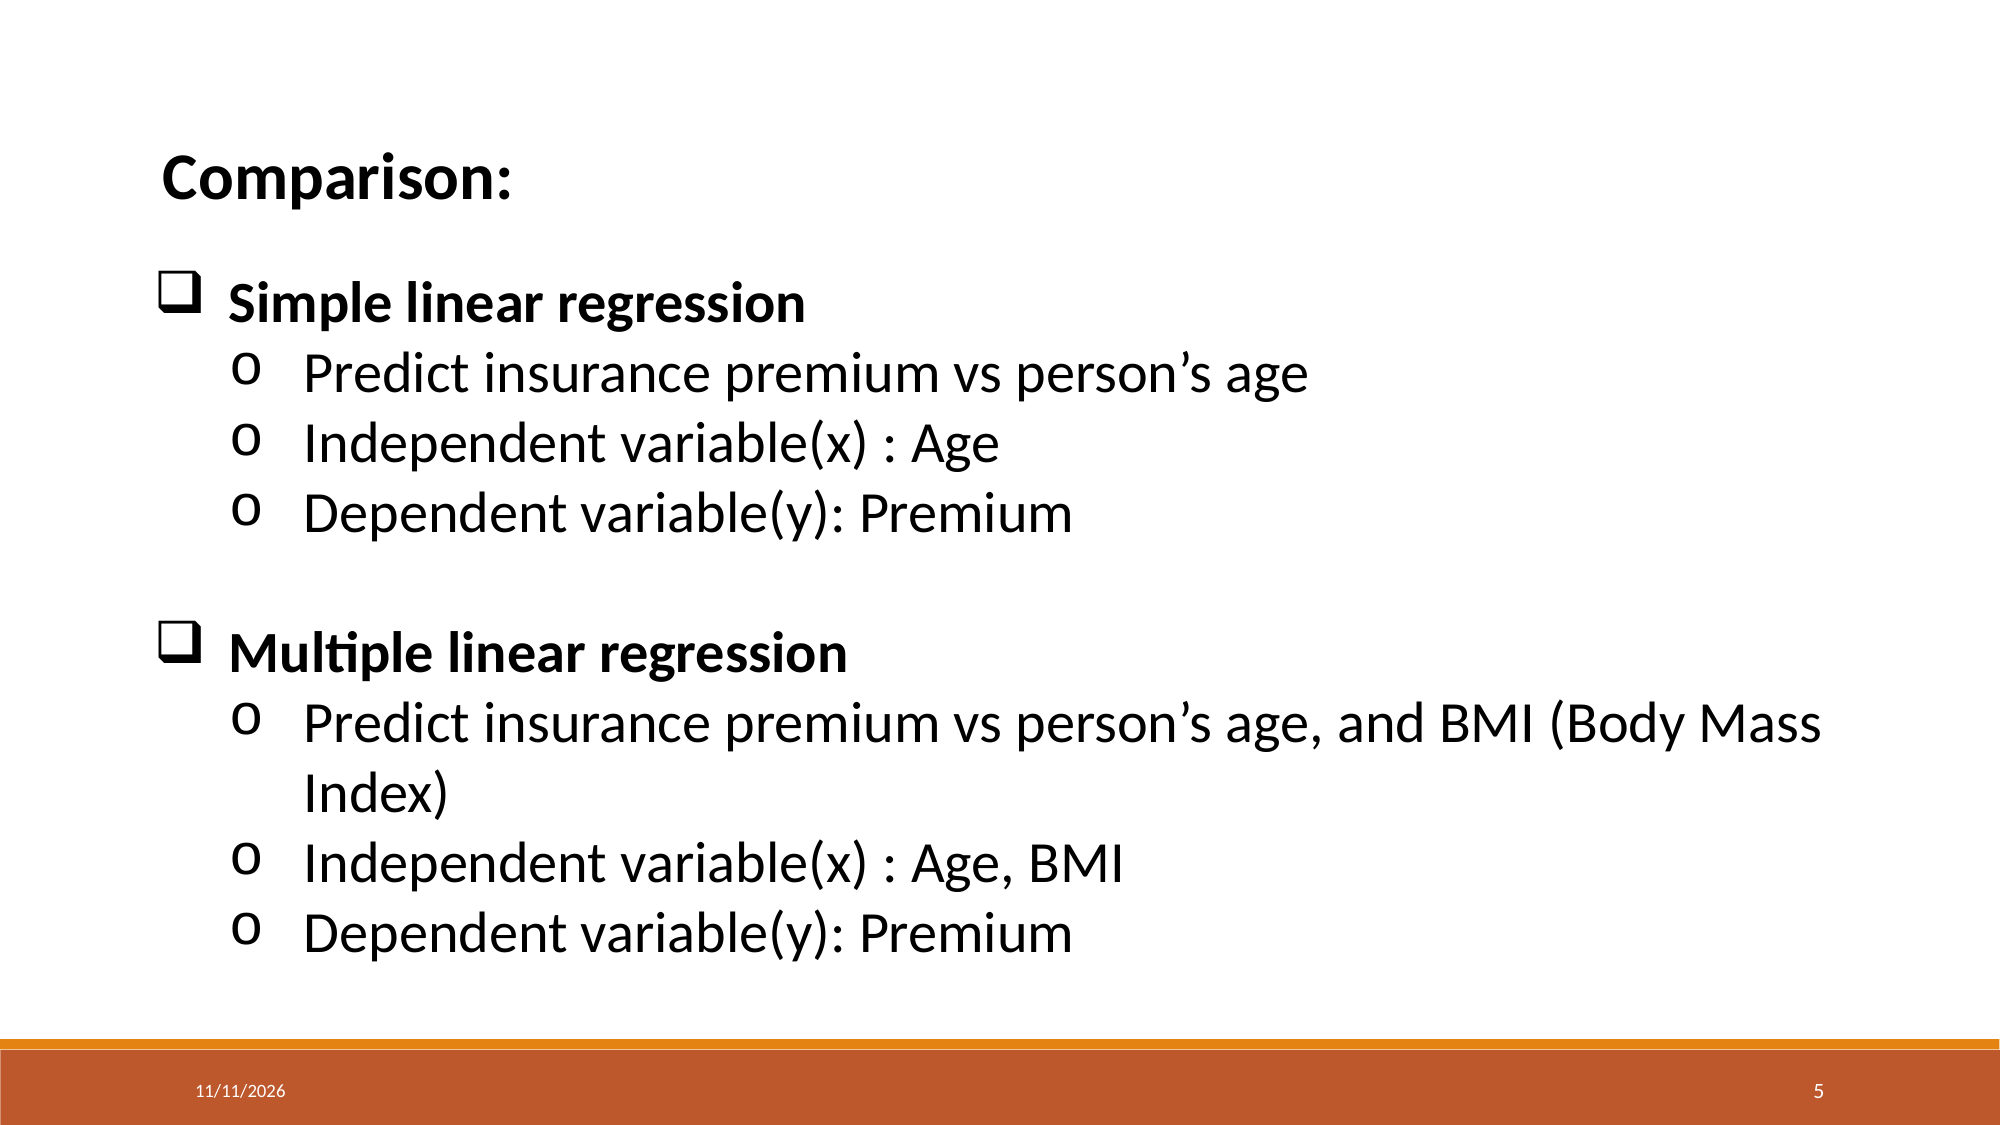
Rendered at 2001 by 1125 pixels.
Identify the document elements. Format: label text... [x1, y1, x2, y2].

slide_number 5 [1624, 1059, 1840, 1120]
text_box Comparison: [148, 125, 1149, 221]
text_box Simple linear regression Predict insurance premium vs person’s age Independent variable(x) : Age Dependent variable(y): Premium Multiple linear regression Predict insurance premium vs person’s age, and BMI (Body Mass Index) Independent variable(x) : Age, BMI Dependent variable(y): Premium [148, 258, 1859, 971]
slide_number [180, 1059, 586, 1120]
